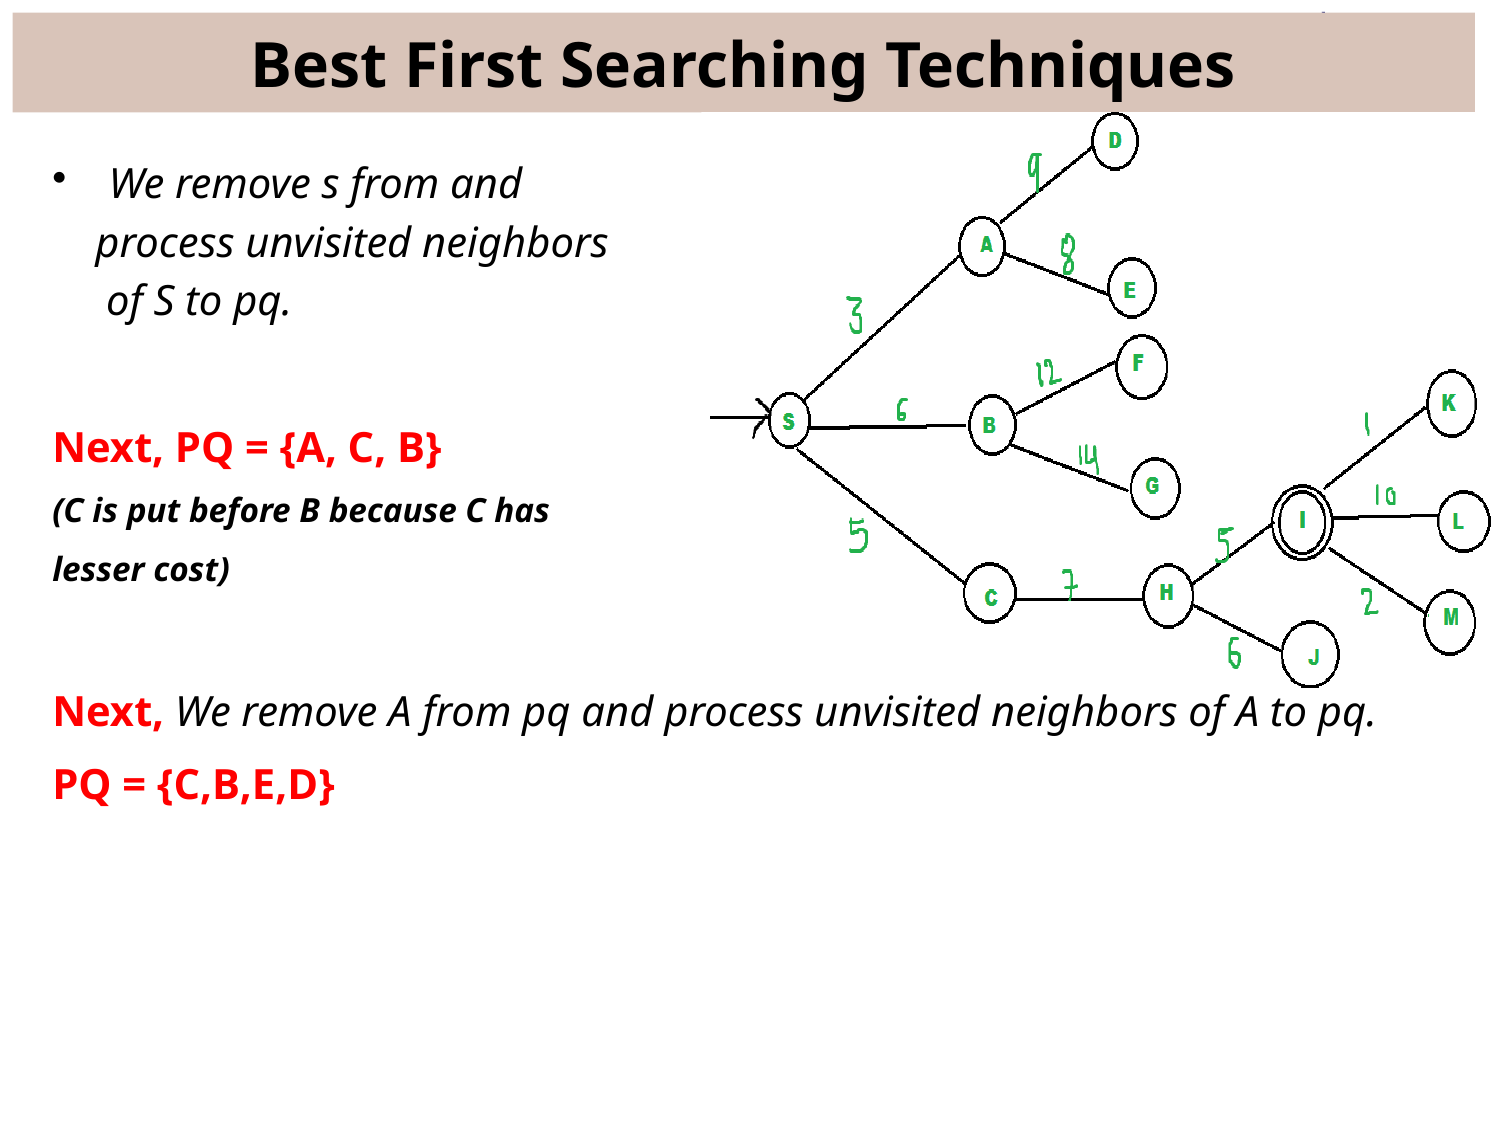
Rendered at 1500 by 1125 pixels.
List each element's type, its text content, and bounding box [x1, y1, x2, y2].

list We remove s from and process unvisited neighbors of S to pq. Next, PQ = {A, C, B} (C is put before B because C has lesser cost) Next, We remove A from pq and process unvisited neighbors of A to pq. PQ = {C,B,E,D} [36, 149, 1463, 1063]
title Best First Searching Techniques [11, 11, 1476, 113]
picture [701, 112, 1500, 688]
